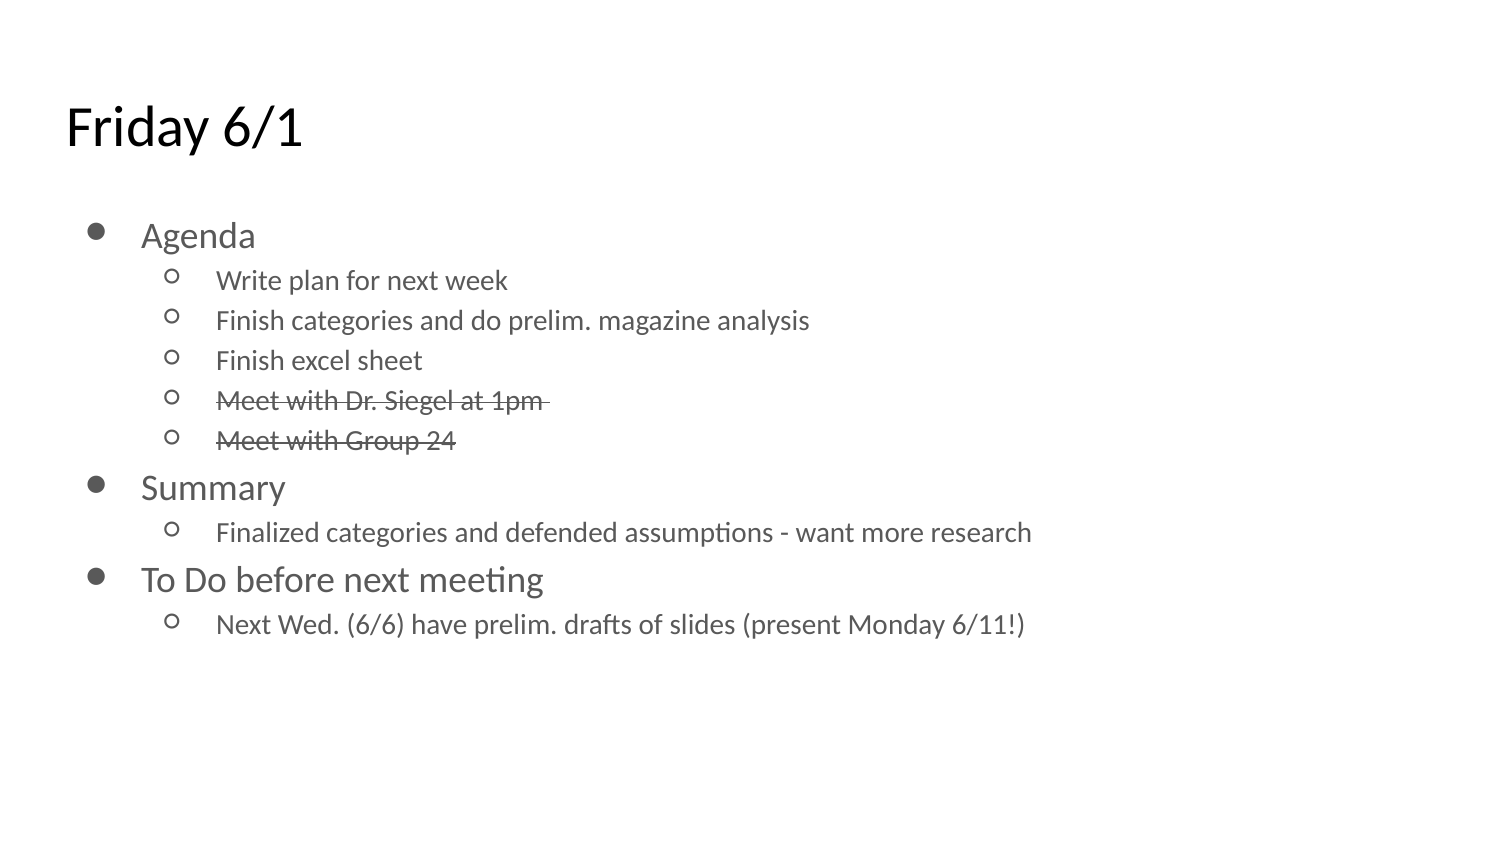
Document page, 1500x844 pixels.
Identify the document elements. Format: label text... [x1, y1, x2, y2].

list Agenda Write plan for next week Finish categories and do prelim. magazine analysis Finish excel sheet Meet with Dr. Siegel at 1pm Meet with Group 24 Summary Finalized categories and defended assumptions - want more research To Do before next meeting Next Wed. (6/6) have prelim. drafts of slides (present Monday 6/11!) [51, 189, 1449, 750]
title Friday 6/1 [51, 72, 1449, 167]
